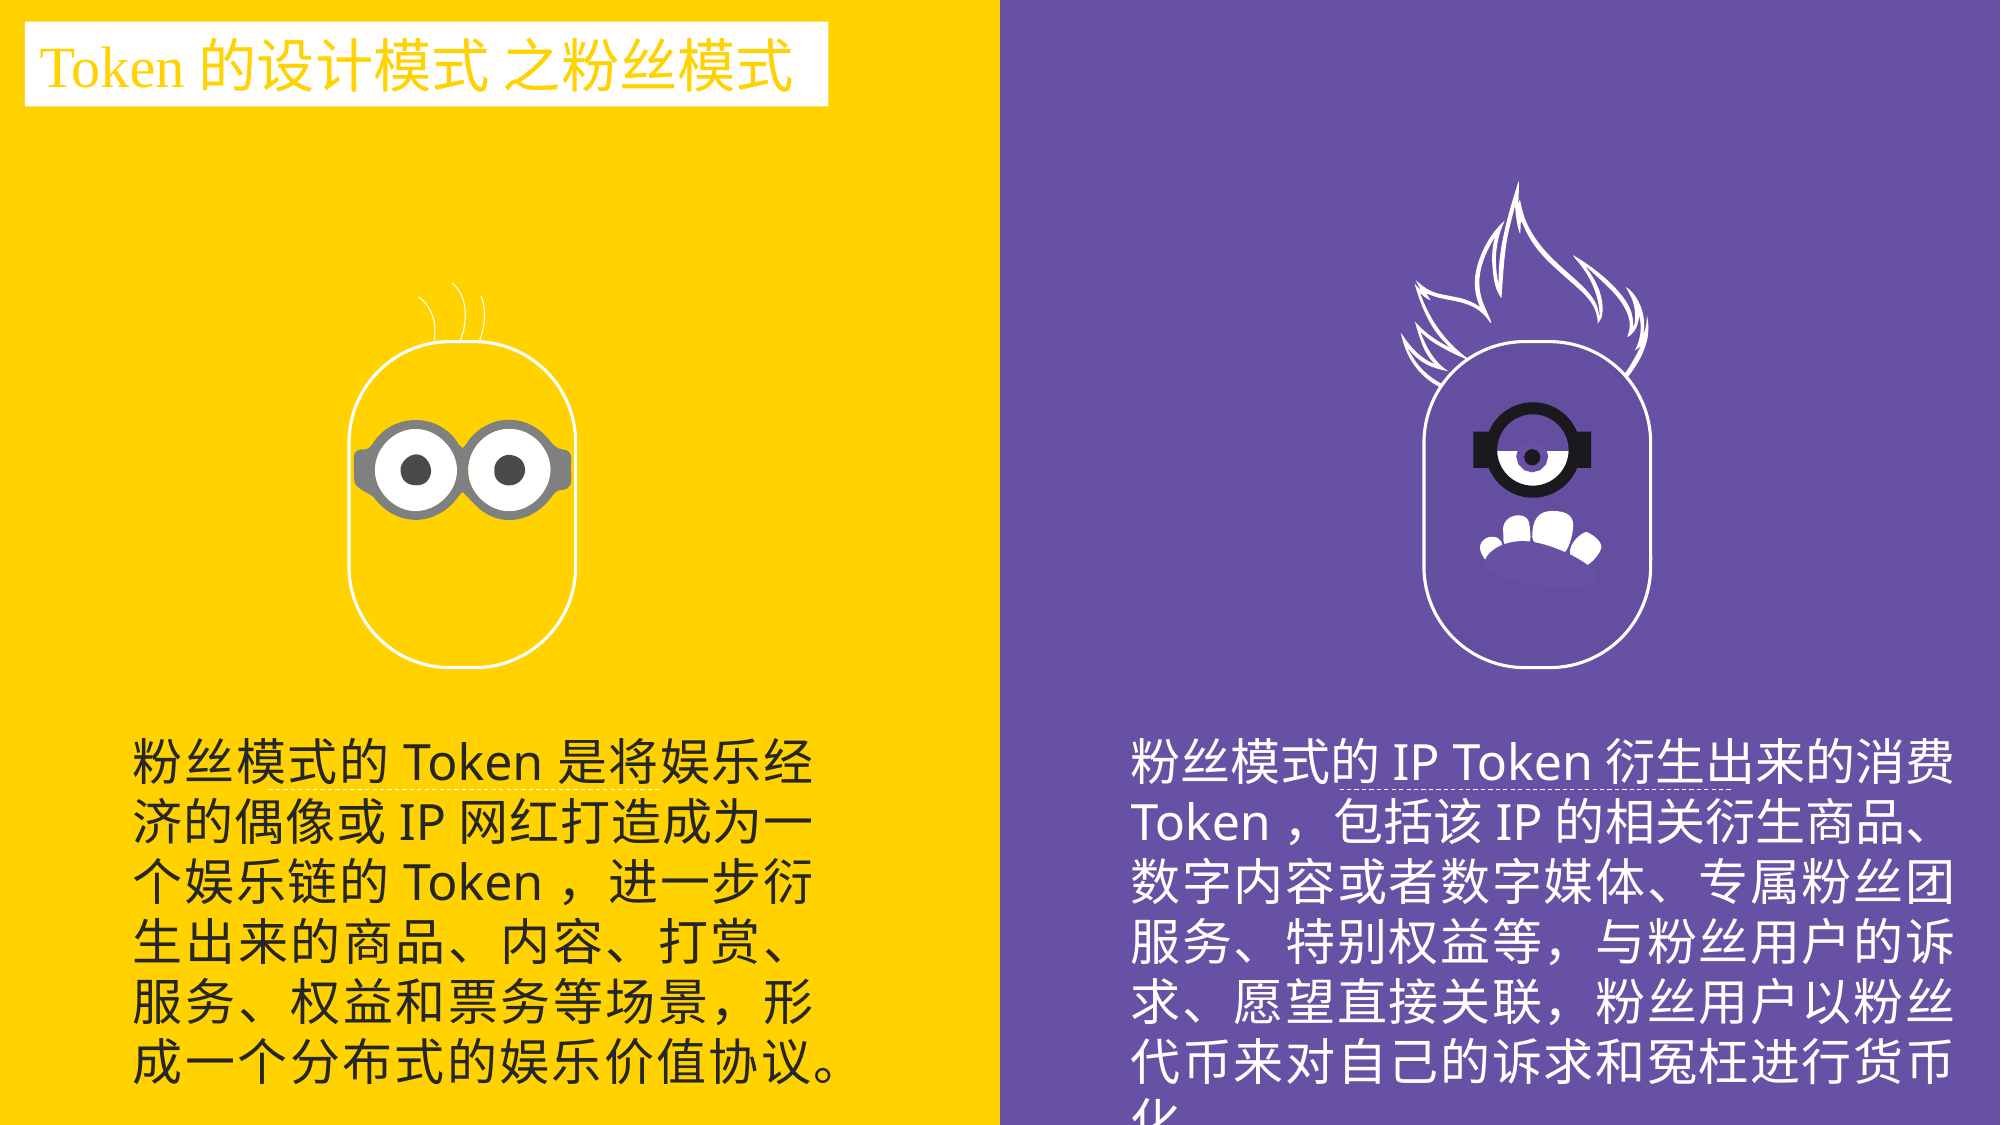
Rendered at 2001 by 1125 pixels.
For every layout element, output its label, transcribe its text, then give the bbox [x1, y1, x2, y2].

text_box [1422, 340, 1652, 669]
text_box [348, 278, 576, 668]
text_box [1001, 0, 2000, 1124]
text_box [1400, 181, 1649, 387]
text_box [0, 0, 1001, 1125]
text_box 粉丝模式的Token是将娱乐经济的偶像或IP网红打造成为一个娱乐链的Token，进一步衍生出来的商品、内容、打赏、服务、权益和票务等场景，形成一个分布式的娱乐价值协议。 [118, 723, 829, 1099]
text_box 粉丝模式的IP Token衍生出来的消费Token，包括该IP的相关衍生商品、数字内容或者数字媒体、专属粉丝团服务、特别权益等，与粉丝用户的诉求、愿望直接关联，粉丝用户以粉丝代币来对自己的诉求和冤枉进行货币化。 [1115, 723, 1971, 1125]
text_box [1473, 402, 1602, 588]
text_box Token的设计模式 之粉丝模式 [24, 21, 829, 107]
